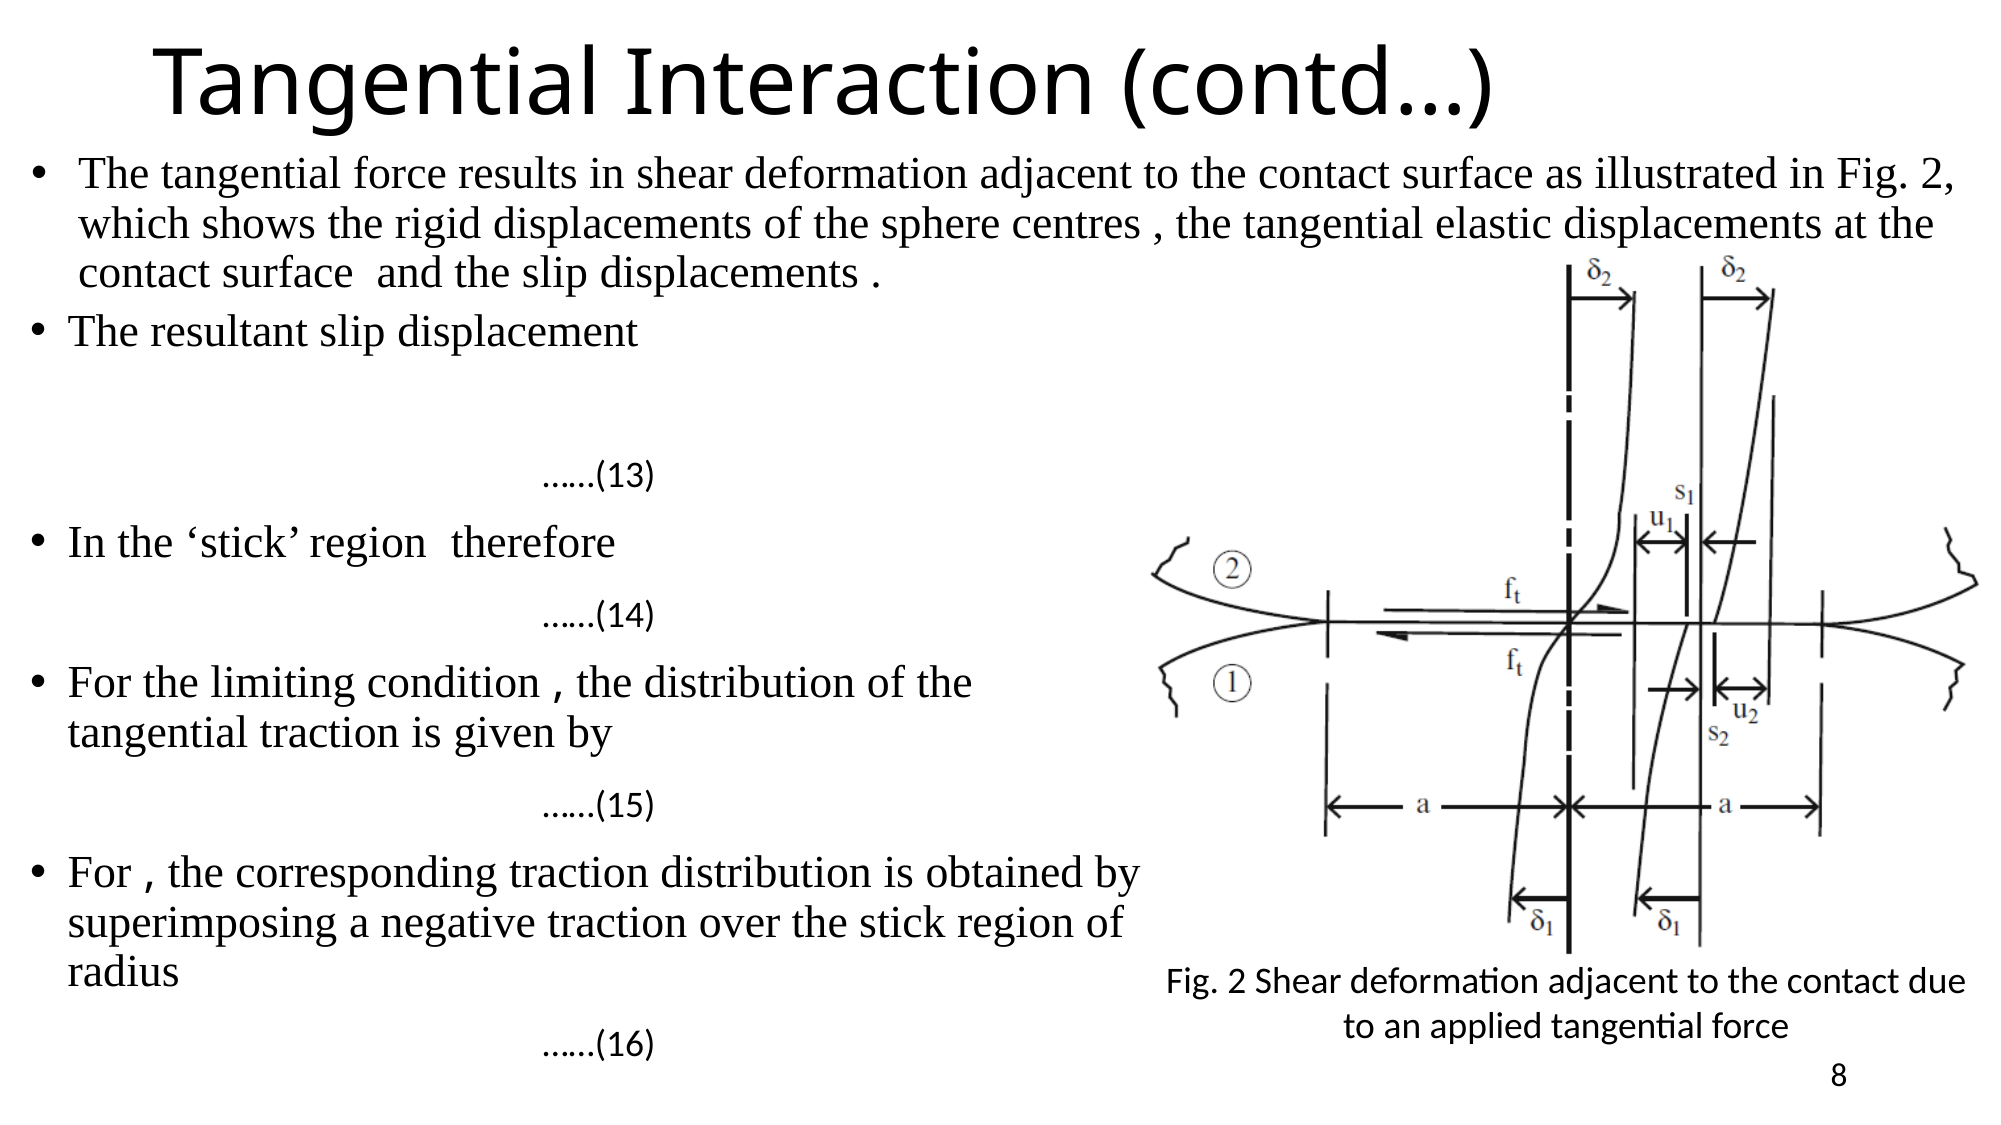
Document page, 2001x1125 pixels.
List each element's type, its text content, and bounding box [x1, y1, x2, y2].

slide_number 8 [1412, 1042, 1863, 1103]
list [1141, 253, 1992, 962]
text_box Tangential Interaction (contd…) [137, 27, 1863, 143]
text_box Fig. 2 Shear deformation adjacent to the contact due to an applied tangential force [1142, 962, 1991, 1054]
